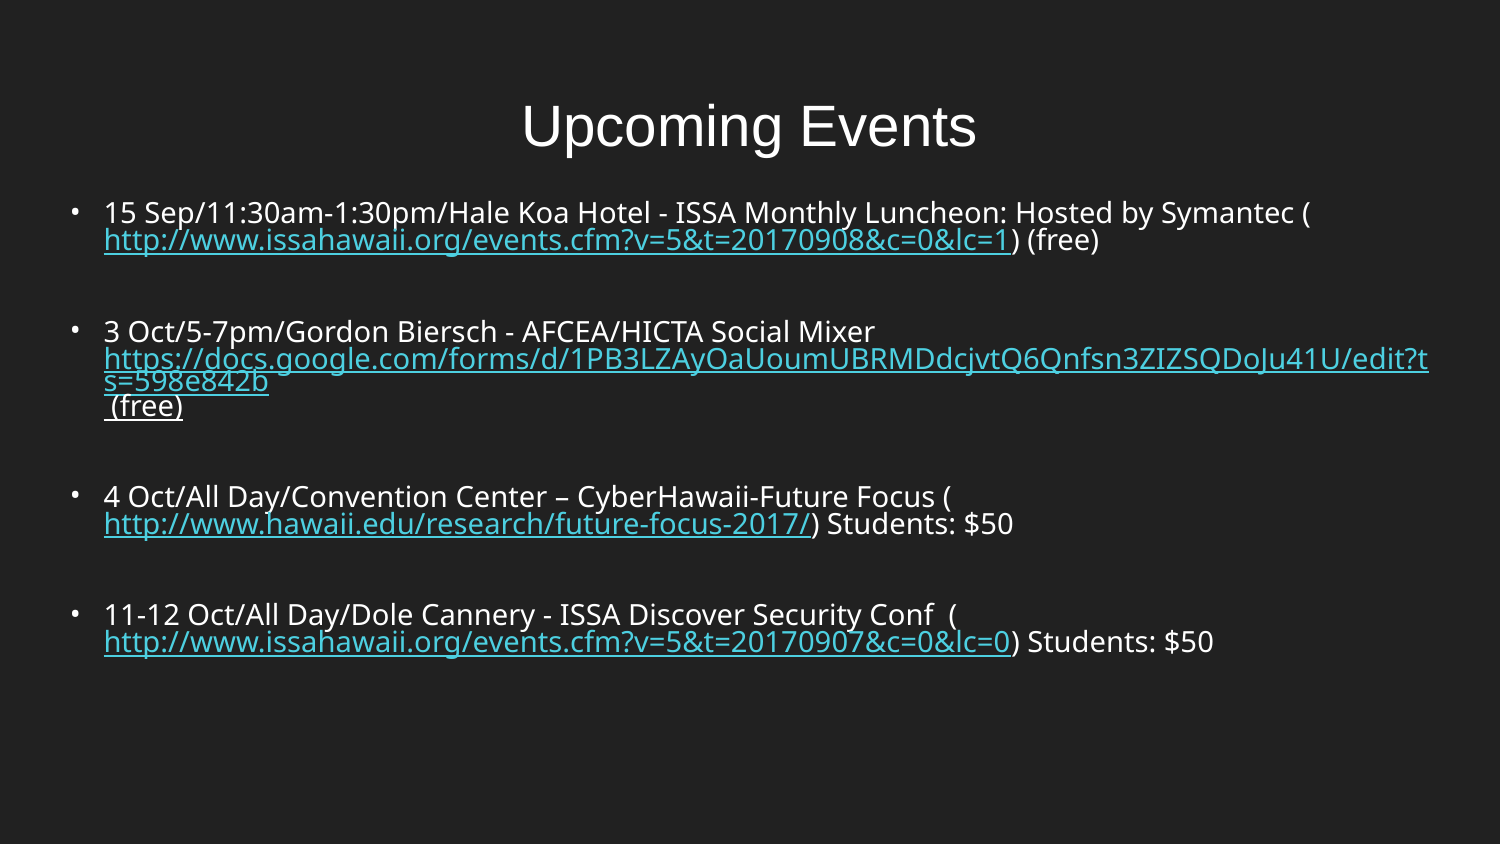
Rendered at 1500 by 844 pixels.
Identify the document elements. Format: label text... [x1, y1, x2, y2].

title Upcoming Events [51, 72, 1449, 167]
list 15 Sep/11:30am-1:30pm/Hale Koa Hotel - ISSA Monthly Luncheon: Hosted by Symantec (http://www.issahawaii.org/events.cfm?v=5&t=20170908&c=0&lc=1) (free) 3 Oct/5-7pm/Gordon Biersch - AFCEA/HICTA Social Mixer https://docs.google.com/forms/d/1PB3LZAyOaUoumUBRMDdcjvtQ6Qnfsn3ZIZSQDoJu41U/edit?ts=598e842b (free) 4 Oct/All Day/Convention Center – CyberHawaii-Future Focus (http://www.hawaii.edu/research/future-focus-2017/) Students: $50 11-12 Oct/All Day/Dole Cannery - ISSA Discover Security Conf (http://www.issahawaii.org/events.cfm?v=5&t=20170907&c=0&lc=0) Students: $50 [51, 189, 1449, 750]
